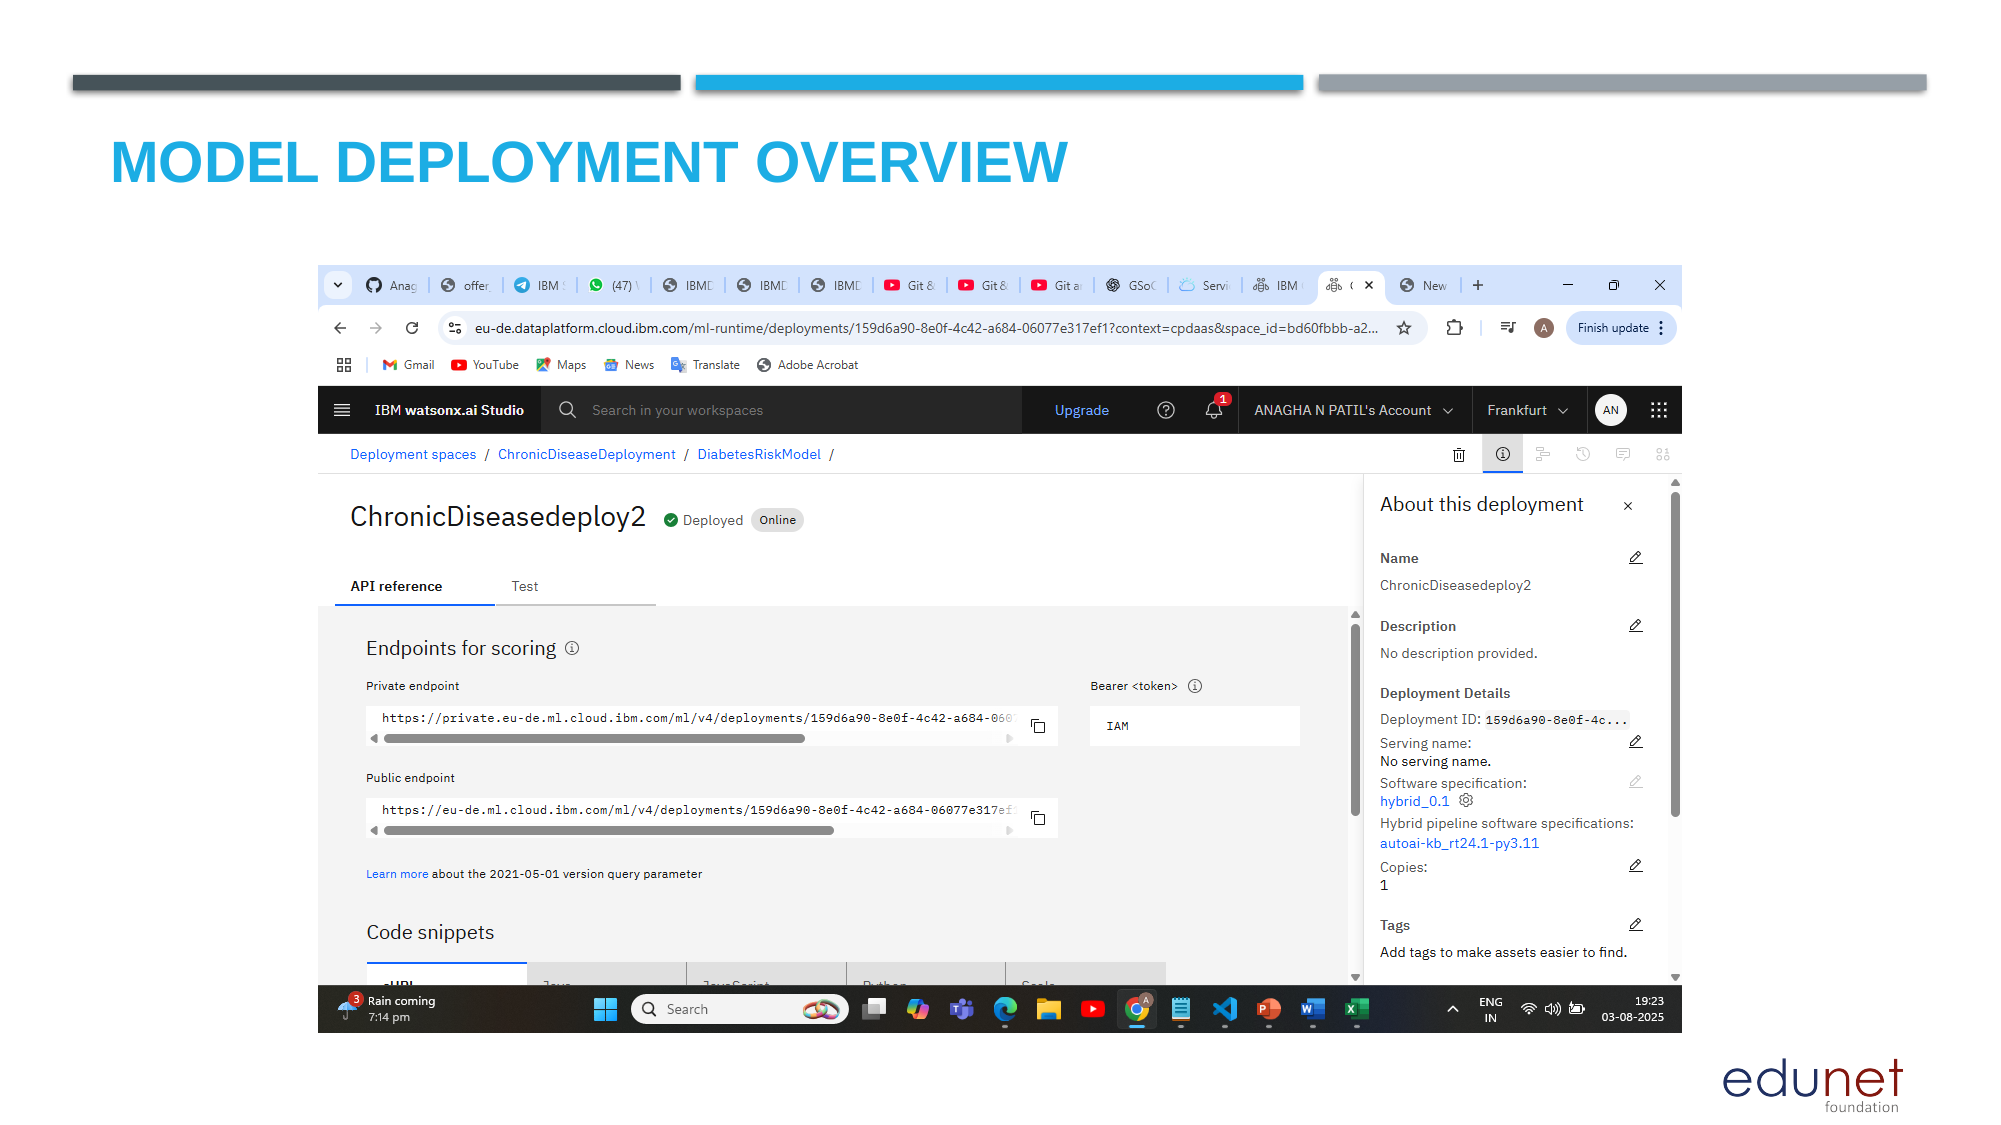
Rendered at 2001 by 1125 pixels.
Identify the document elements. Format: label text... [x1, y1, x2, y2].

title Model deployment overview [95, 115, 1905, 203]
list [317, 265, 1683, 1034]
picture [1719, 1056, 1905, 1116]
